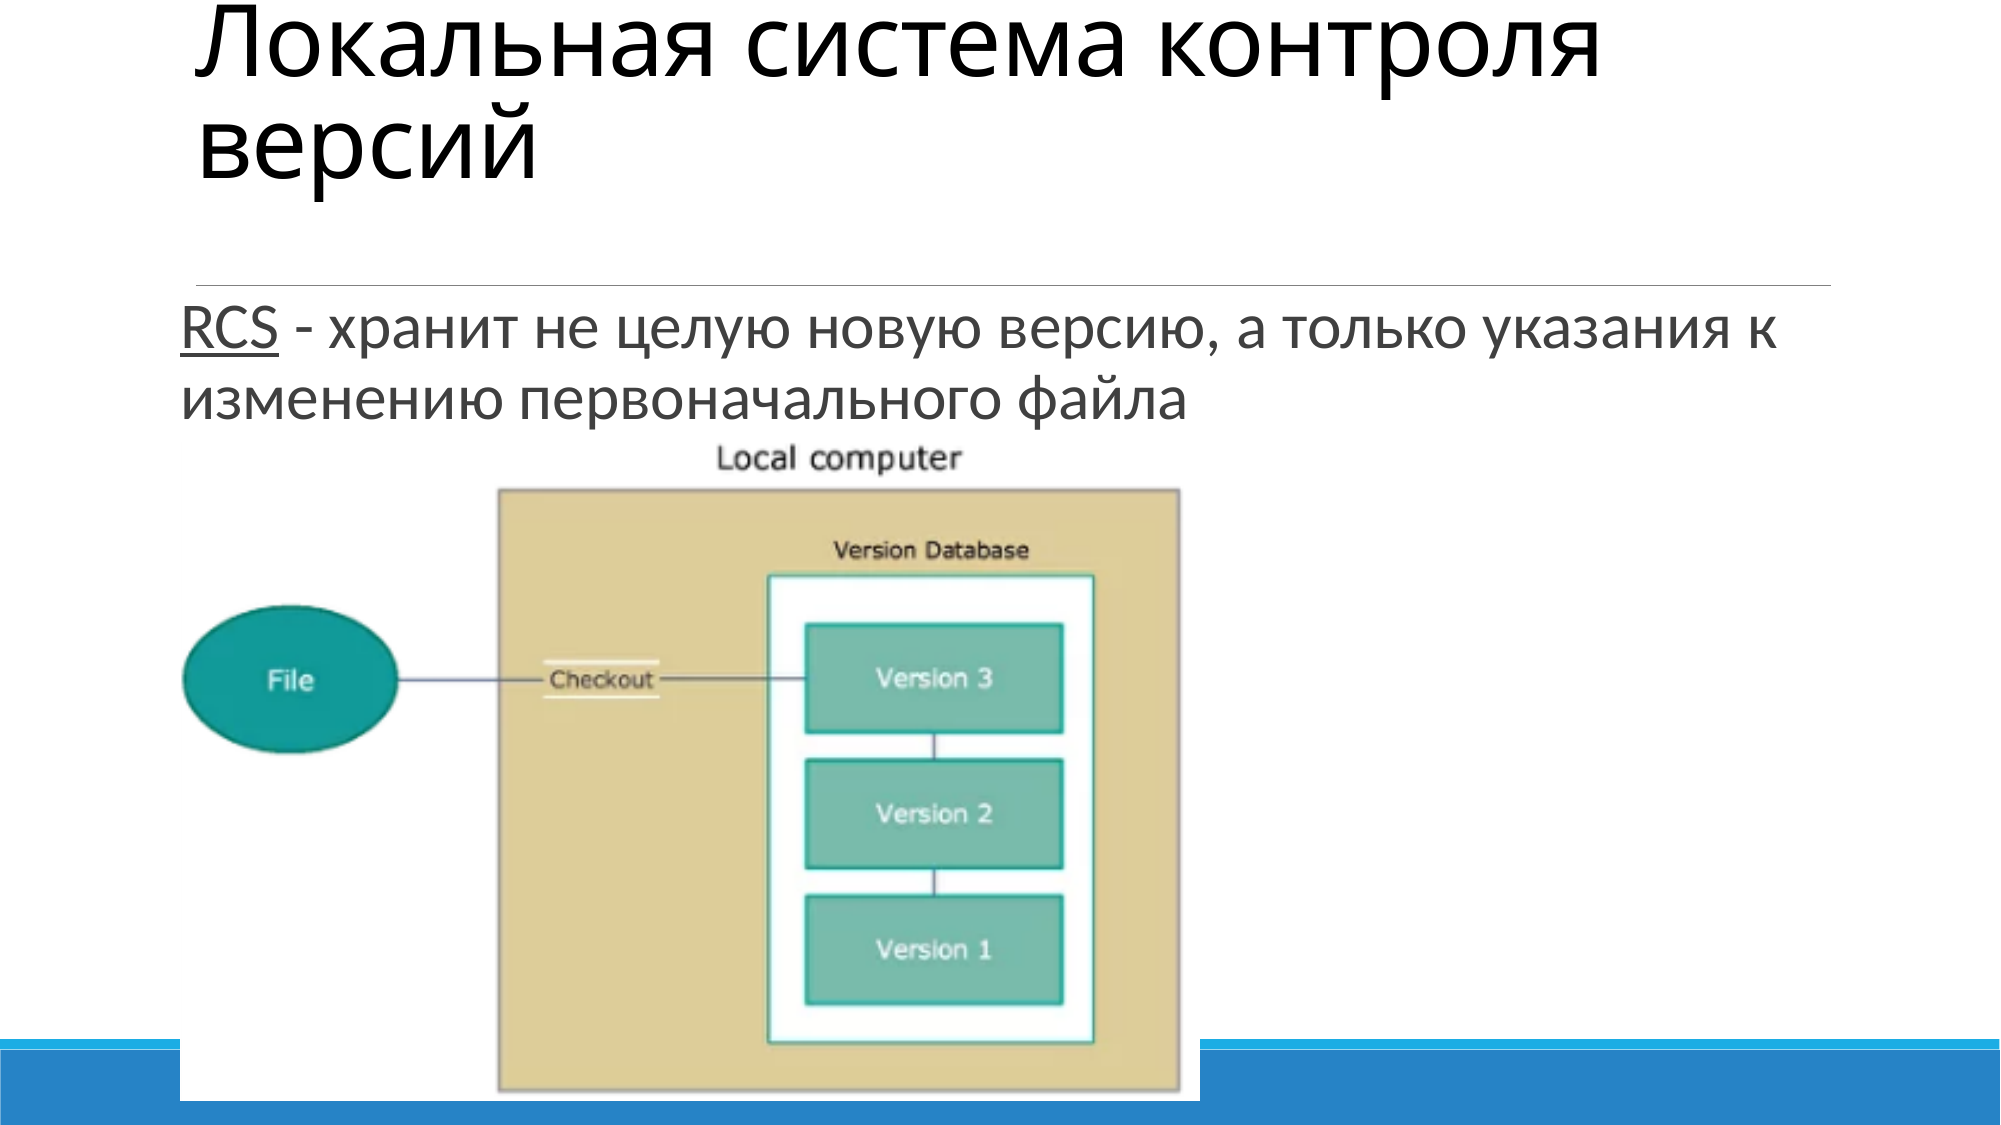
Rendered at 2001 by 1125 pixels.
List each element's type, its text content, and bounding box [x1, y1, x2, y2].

title Локальная система контроля версий [180, 71, 1830, 207]
picture [179, 441, 1201, 1102]
list RCS - хранит не целую новую версию, а только указания к изменению первоначального файла [180, 285, 1830, 443]
